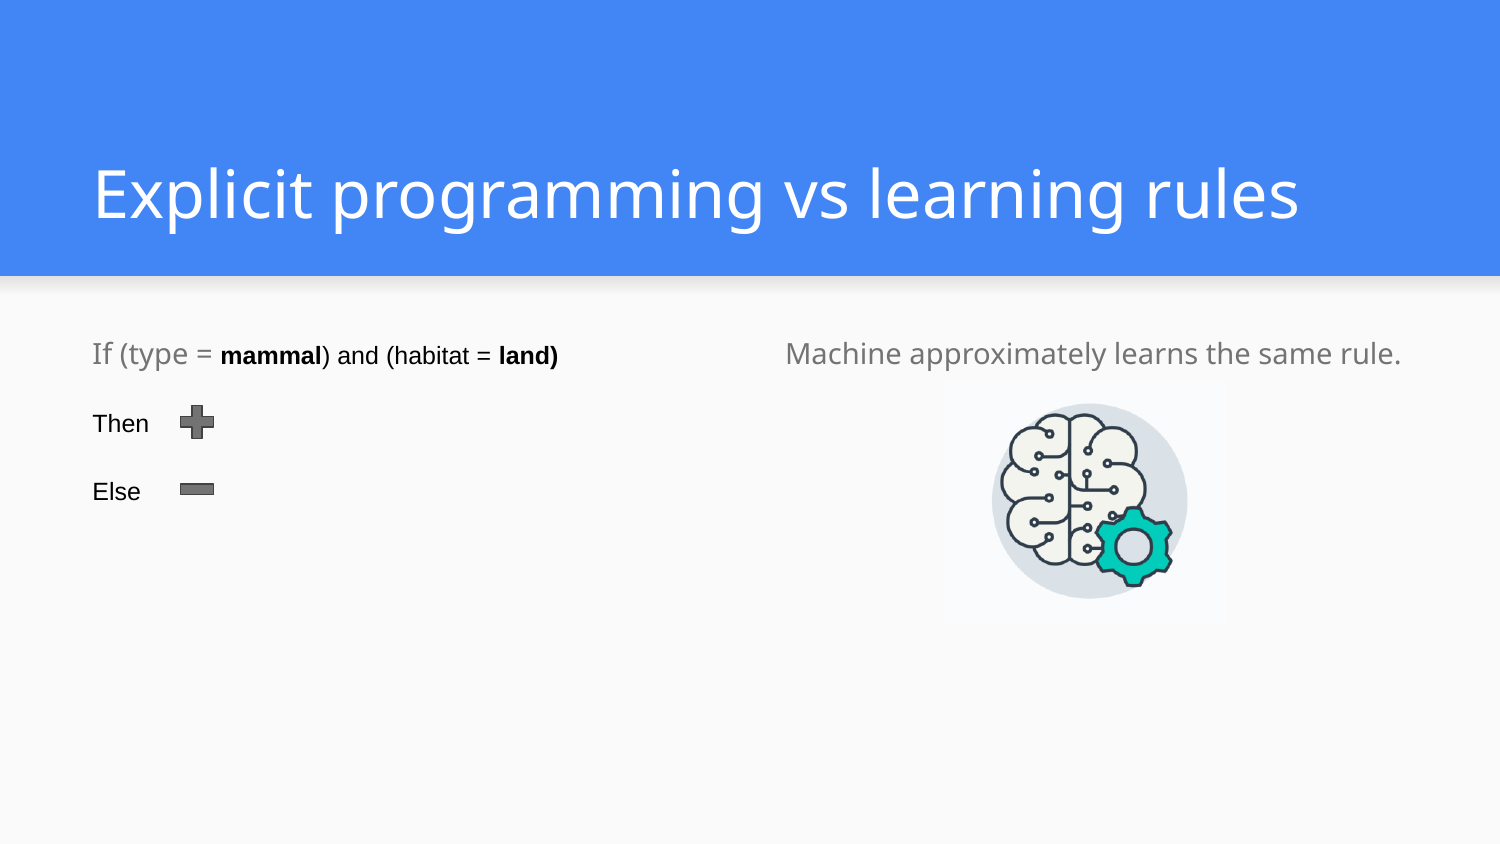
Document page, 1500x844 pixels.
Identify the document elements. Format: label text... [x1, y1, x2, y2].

text_box [180, 405, 214, 439]
list If (type = mammal) and (habitat = land) Then Else [77, 314, 734, 760]
text_box [180, 483, 214, 495]
title Explicit programming vs learning rules [77, 121, 1427, 248]
picture [943, 379, 1227, 624]
list Machine approximately learns the same rule. [770, 314, 1427, 760]
